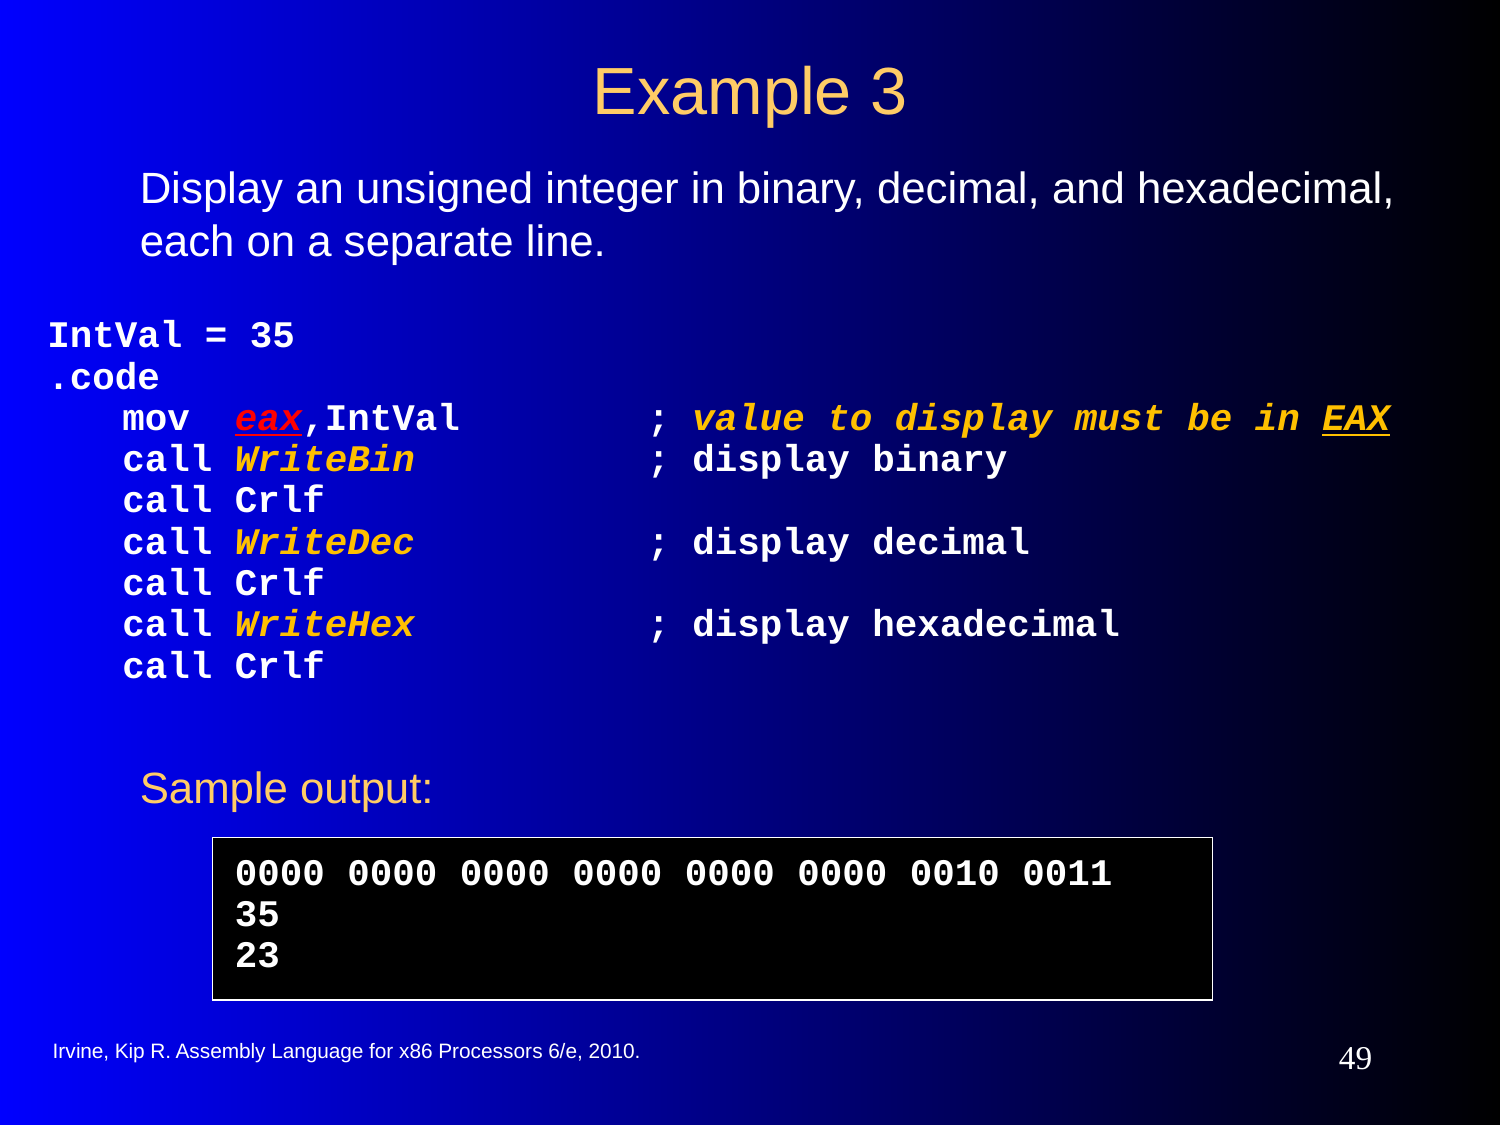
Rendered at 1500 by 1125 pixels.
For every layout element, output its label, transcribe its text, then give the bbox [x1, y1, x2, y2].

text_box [124, 737, 1388, 1001]
slide_number 49 [1224, 1025, 1388, 1088]
title Example 3 [112, 37, 1388, 138]
footer Irvine, Kip R. Assembly Language for x86 Processors 6/e, 2010. [37, 1025, 825, 1075]
text_box IntVal = 35 .code mov eax,IntVal ; value to display must be in EAX call WriteBin ; display binary call Crlf call WriteDec ; display decimal call Crlf call WriteHex ; display hexadecimal call Crlf [24, 299, 1475, 738]
text_box Display an unsigned integer in binary, decimal, and hexadecimal, each on a separate line. [124, 137, 1463, 288]
